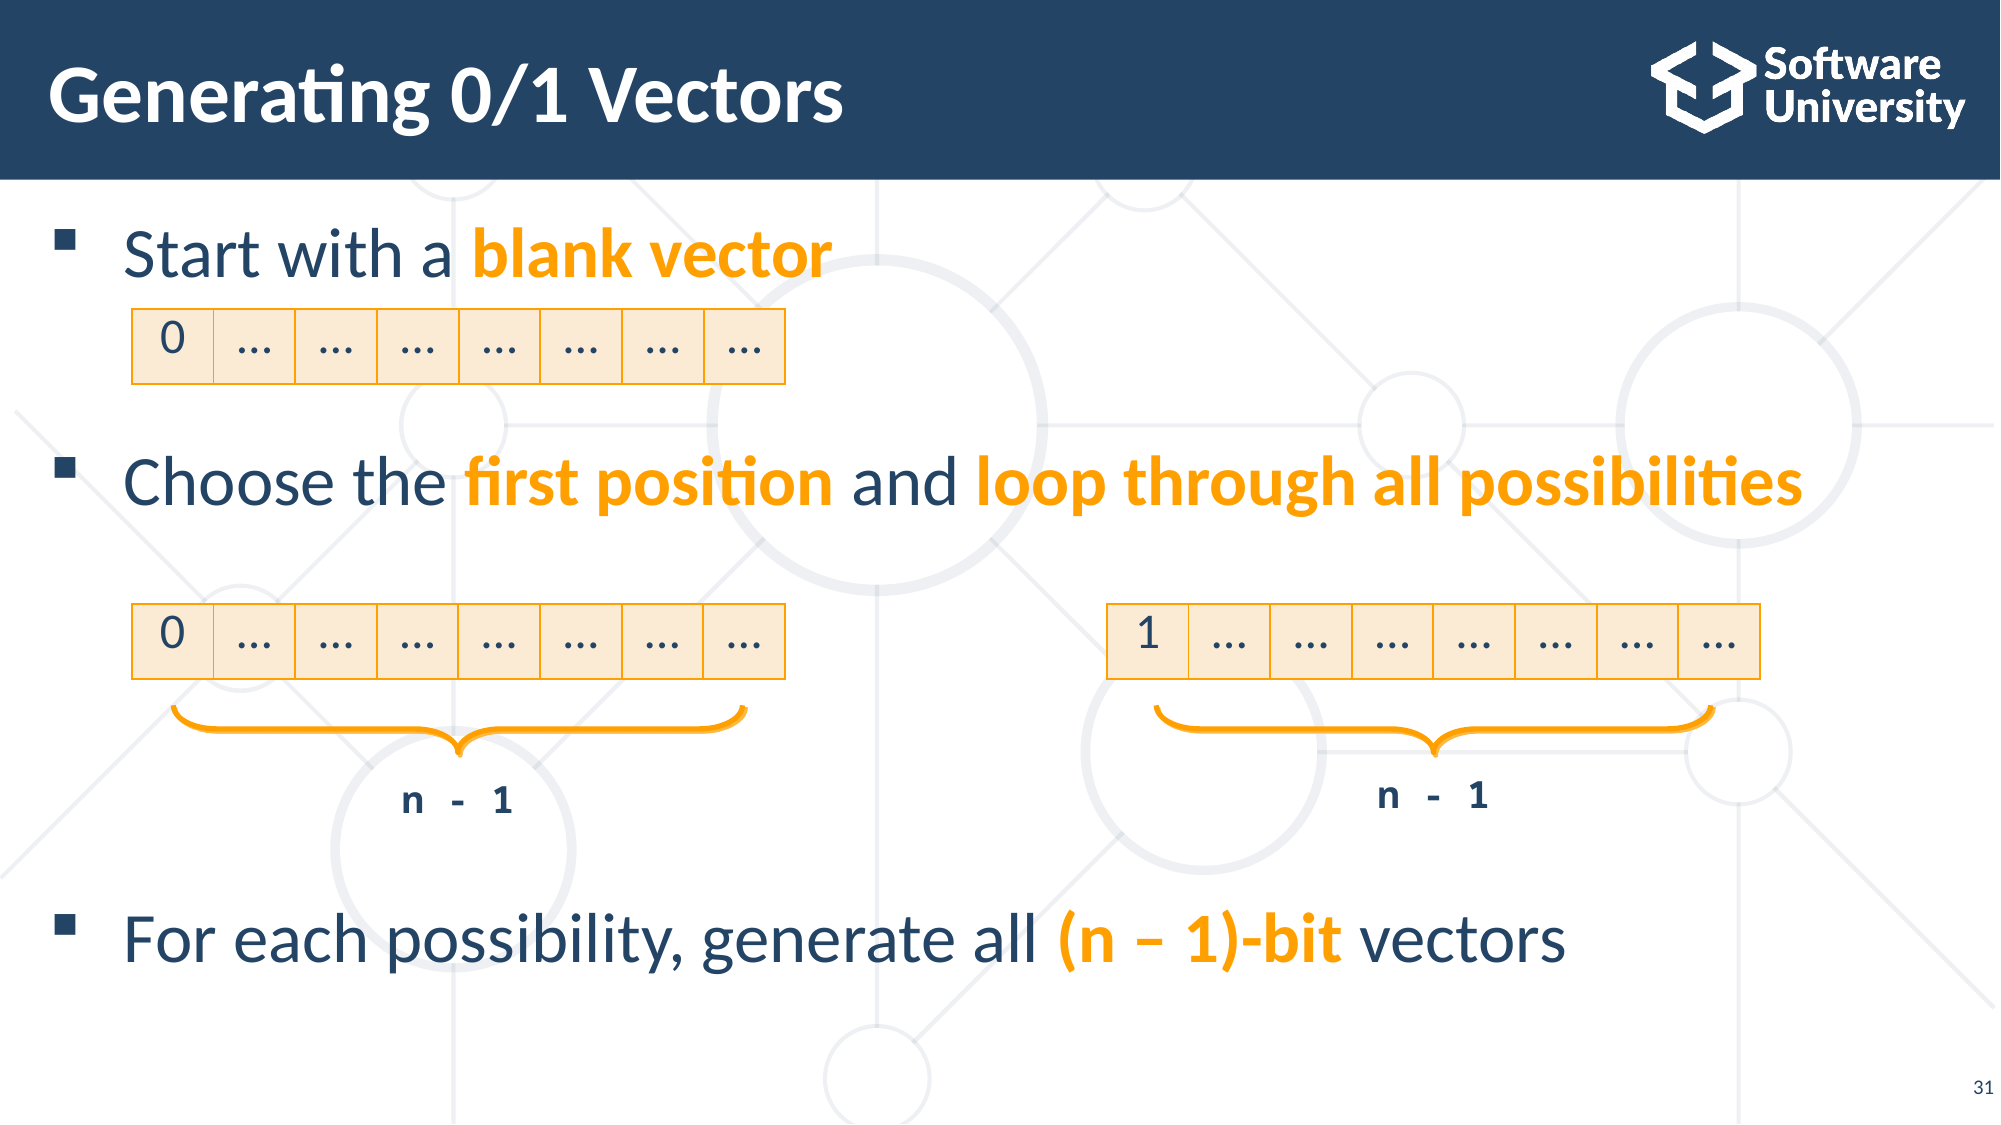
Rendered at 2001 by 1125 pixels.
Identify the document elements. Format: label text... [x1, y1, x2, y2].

picture [1651, 41, 1966, 134]
table_header … [1679, 605, 1759, 678]
table_header 0 [133, 310, 213, 383]
table_header … [541, 310, 621, 383]
table_header … [704, 605, 784, 678]
table_header … [459, 605, 539, 678]
table_header … [623, 605, 702, 678]
table_header … [623, 310, 703, 383]
table_header … [296, 605, 376, 678]
text_box n - 1 [1362, 763, 1505, 823]
text_box [1156, 705, 1711, 753]
table_header … [1271, 605, 1351, 678]
title Generating 0/1 Vectors [31, 16, 1591, 162]
table_header … [296, 310, 376, 383]
table_header … [541, 605, 621, 678]
table_header … [1353, 605, 1432, 678]
text_box [173, 705, 743, 753]
table_header … [1516, 605, 1596, 678]
table_header … [378, 310, 458, 383]
table_header … [460, 310, 539, 383]
table_header … [1434, 605, 1514, 678]
text_box n - 1 [386, 768, 529, 829]
table_header 1 [1108, 605, 1188, 678]
table_header … [1189, 605, 1269, 678]
table_header 0 [133, 605, 213, 678]
table_header … [705, 310, 784, 383]
table_header … [1598, 605, 1677, 678]
slide_number 31 [1929, 1070, 2000, 1103]
table_header … [214, 605, 294, 678]
table_header … [378, 605, 457, 678]
table_header … [214, 310, 294, 383]
list Start with a blank vector Choose the first position and loop through all possibilities For each possibility, generate all (n – 1)-bit vectors [31, 196, 1970, 1050]
